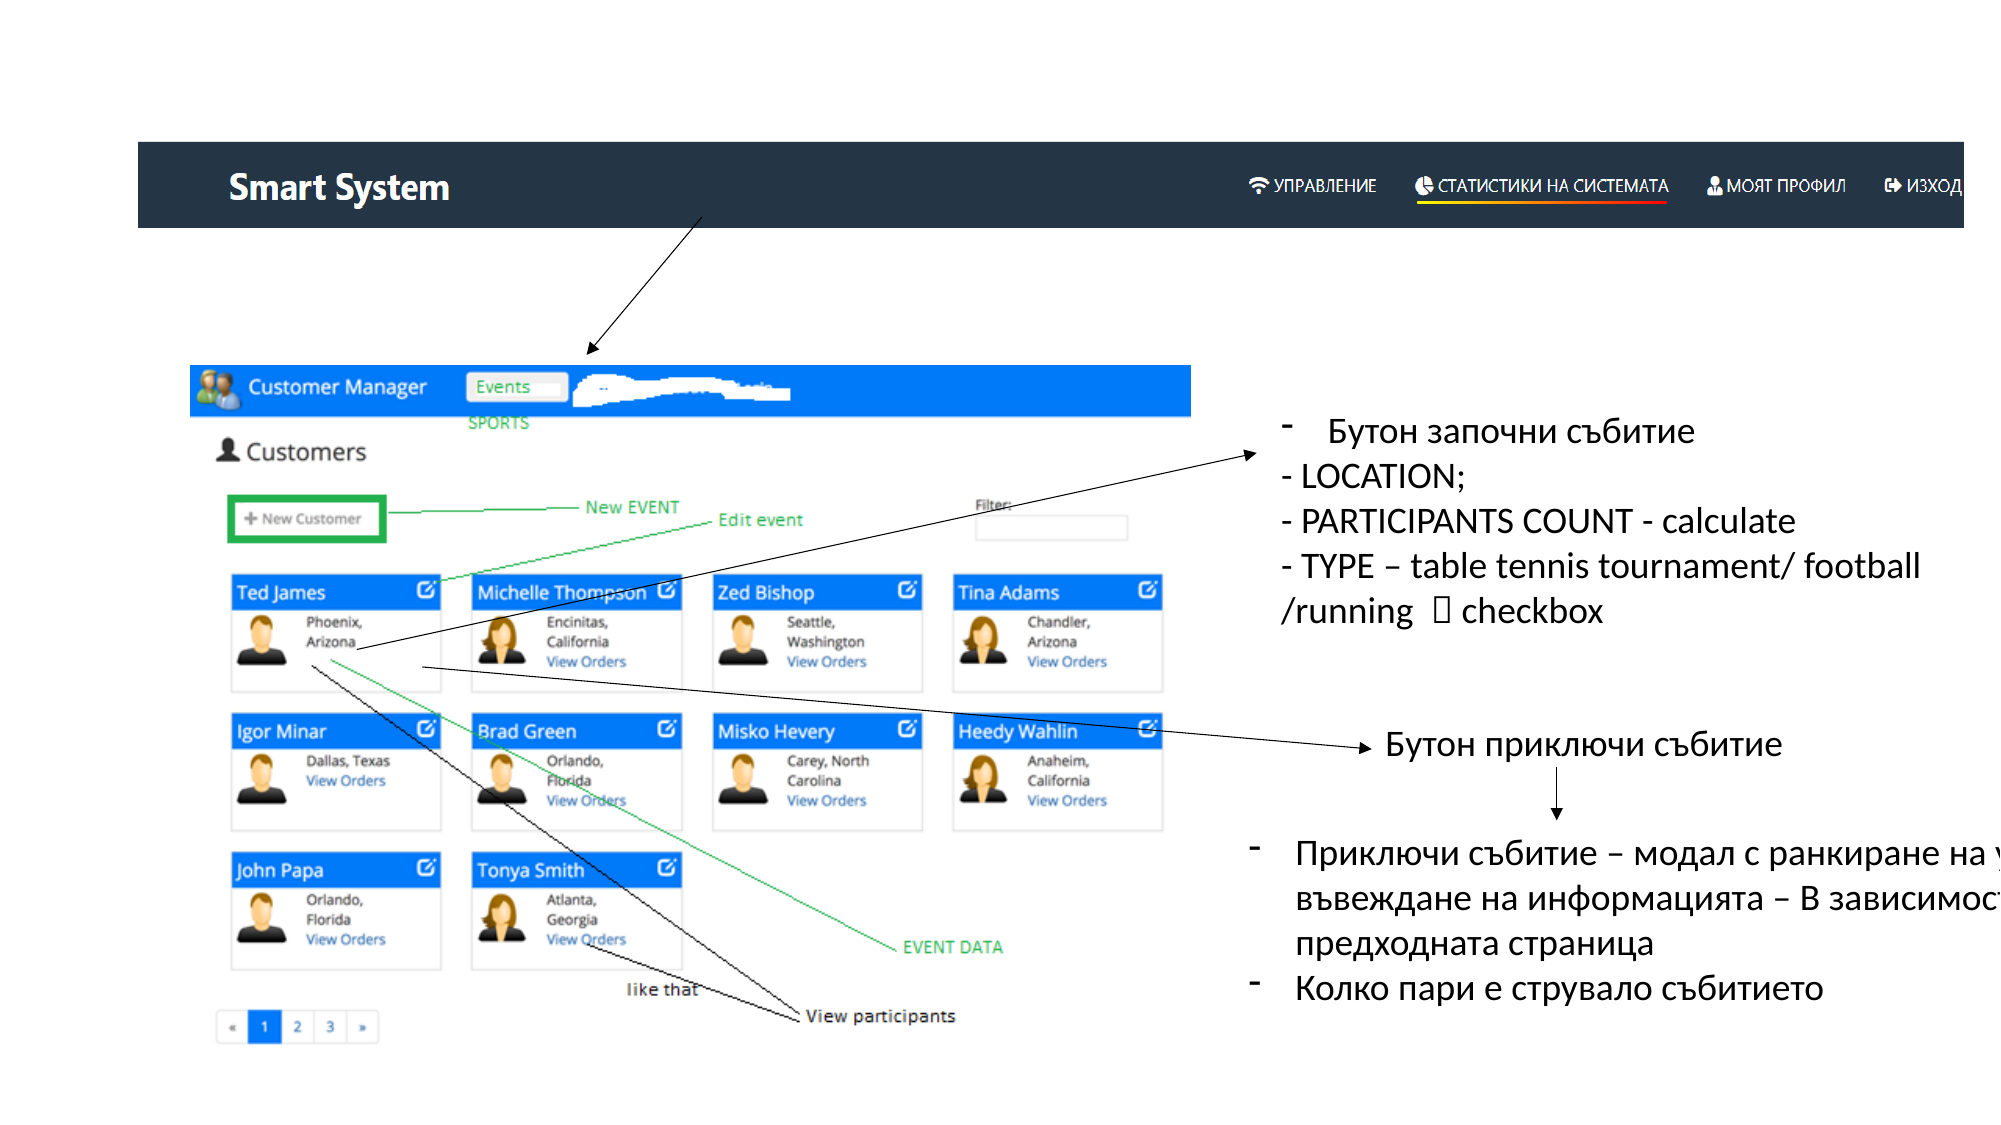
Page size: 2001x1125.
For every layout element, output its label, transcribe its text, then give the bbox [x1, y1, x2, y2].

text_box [422, 666, 1372, 750]
text_box Приключи събитие – модал с ранкиране на участниците и въвеждане на информацията – В зависимост от чекбокса от предходната страница Колко пари е струвало събитието [1233, 820, 2000, 1016]
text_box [586, 216, 702, 355]
text_box Бутон започни събитие - LOCATION; - PARTICIPANTS COUNT - calculate - TYPE – table tennis tournament/ football /running  checkbox [1266, 398, 2000, 684]
picture [138, 140, 1964, 234]
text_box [356, 452, 1257, 650]
text_box Бутон приключи събитие [1370, 711, 1799, 772]
picture [190, 365, 1191, 1046]
